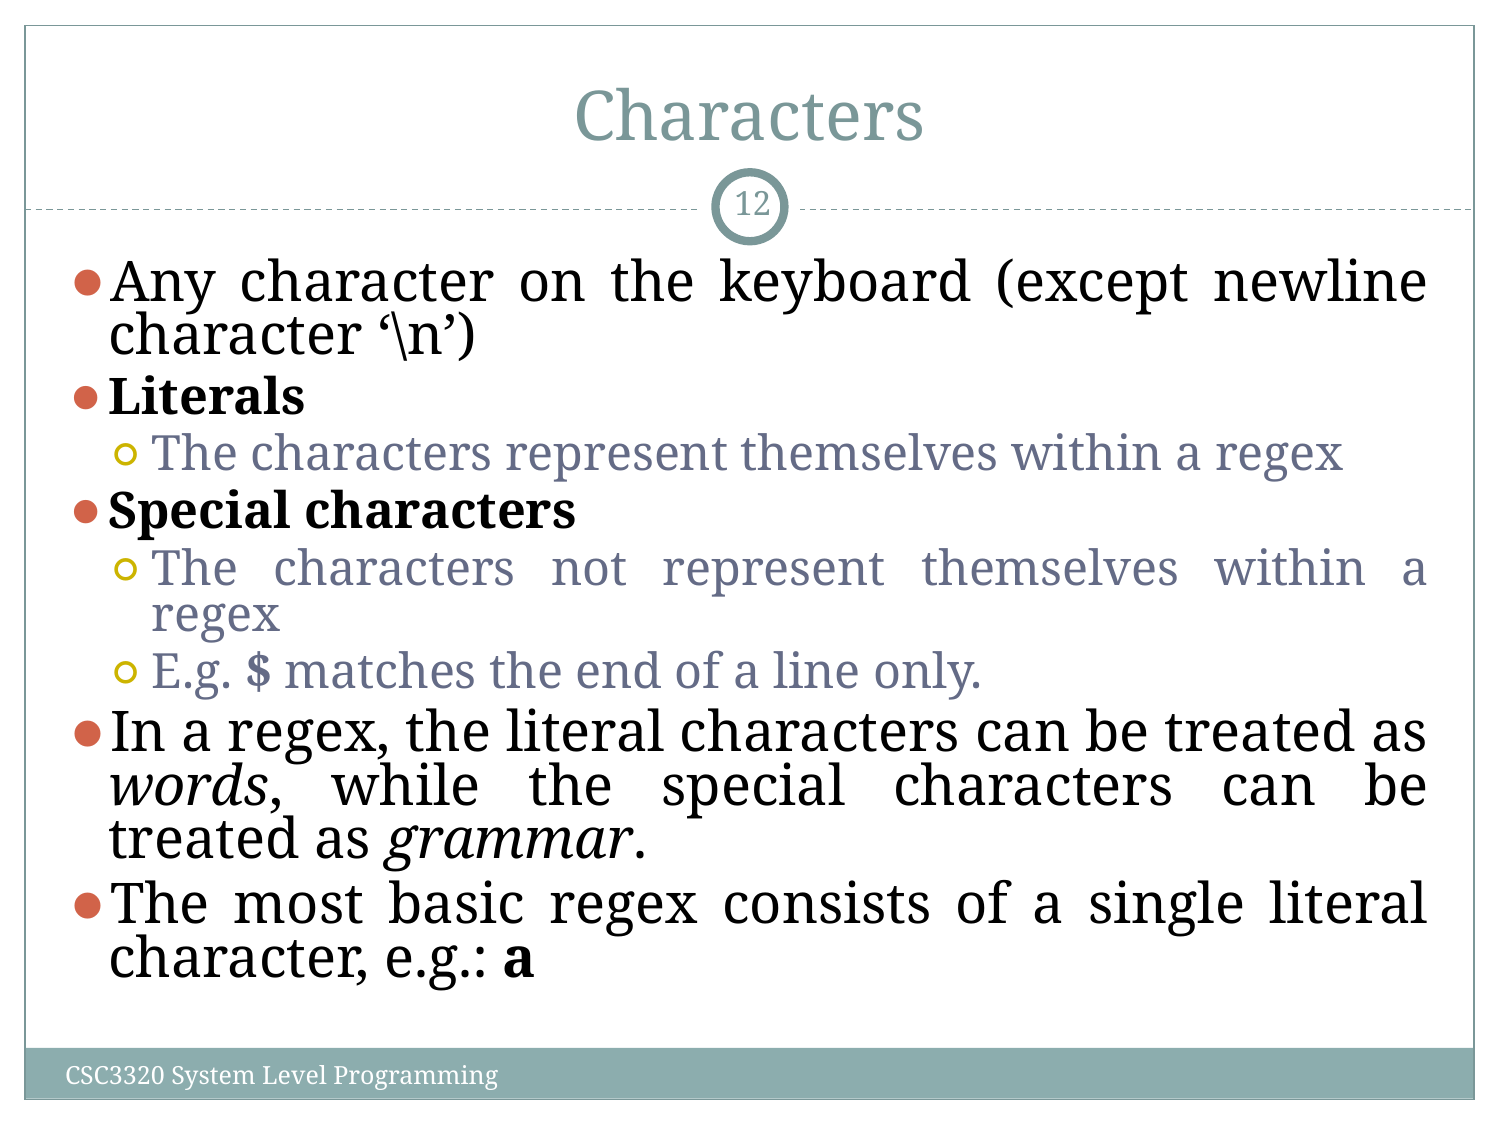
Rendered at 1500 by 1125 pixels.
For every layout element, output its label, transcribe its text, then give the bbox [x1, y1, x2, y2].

slide_number ‹#› [715, 168, 791, 241]
title Characters [49, 37, 1450, 162]
list Any character on the keyboard (except newline character ‘\n’) Literals The characters represent themselves within a regex Special characters The characters not represent themselves within a regex E.g. $ matches the end of a line only. In a regex, the literal characters can be treated as words, while the special characters can be treated as grammar. The most basic regex consists of a single literal character, e.g.: a‏ [49, 250, 1445, 1001]
footer CSC3320 System Level Programming [50, 1051, 638, 1112]
